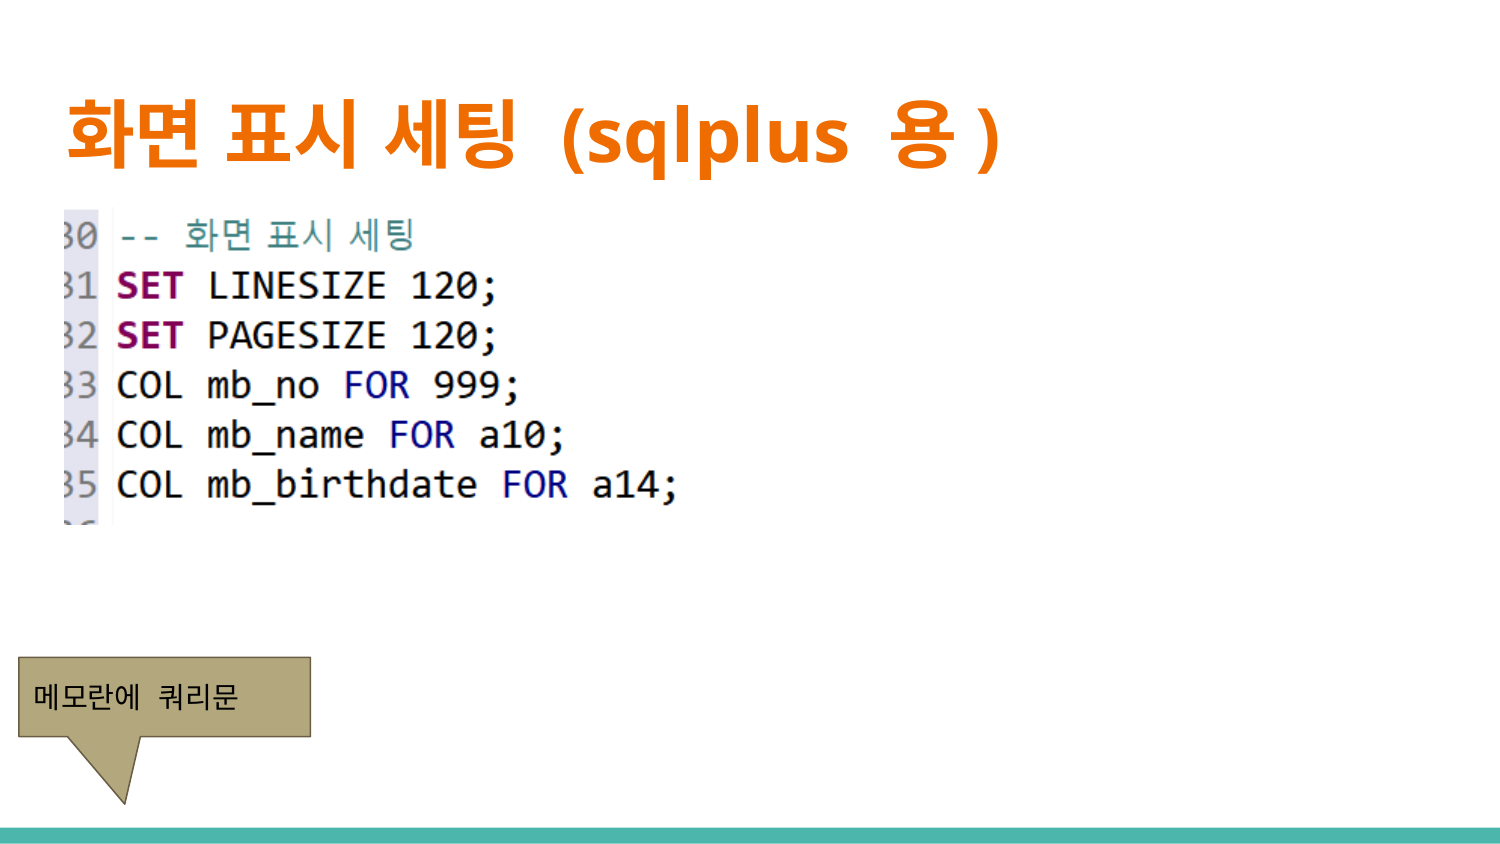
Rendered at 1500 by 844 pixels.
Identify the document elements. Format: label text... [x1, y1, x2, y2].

picture [64, 207, 703, 526]
title 화면 표시 세팅 (sqlplus 용) [51, 72, 1449, 189]
text_box 메모란에 쿼리문 [18, 657, 311, 805]
